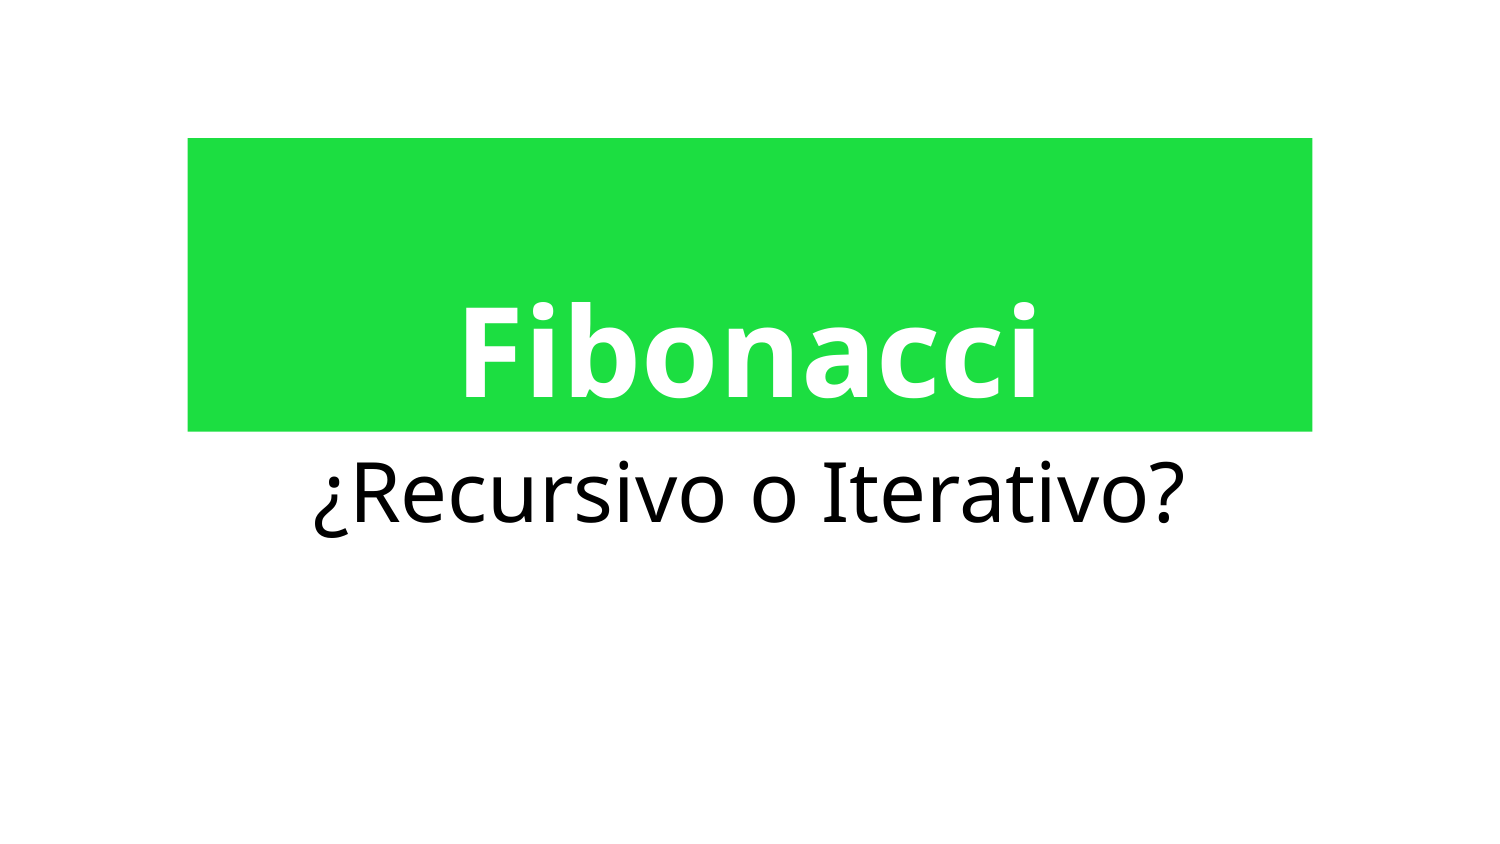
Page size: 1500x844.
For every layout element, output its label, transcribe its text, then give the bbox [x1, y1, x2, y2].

subtitle ¿Recursivo o Iterativo? [187, 443, 1313, 560]
title Fibonacci [187, 138, 1313, 432]
